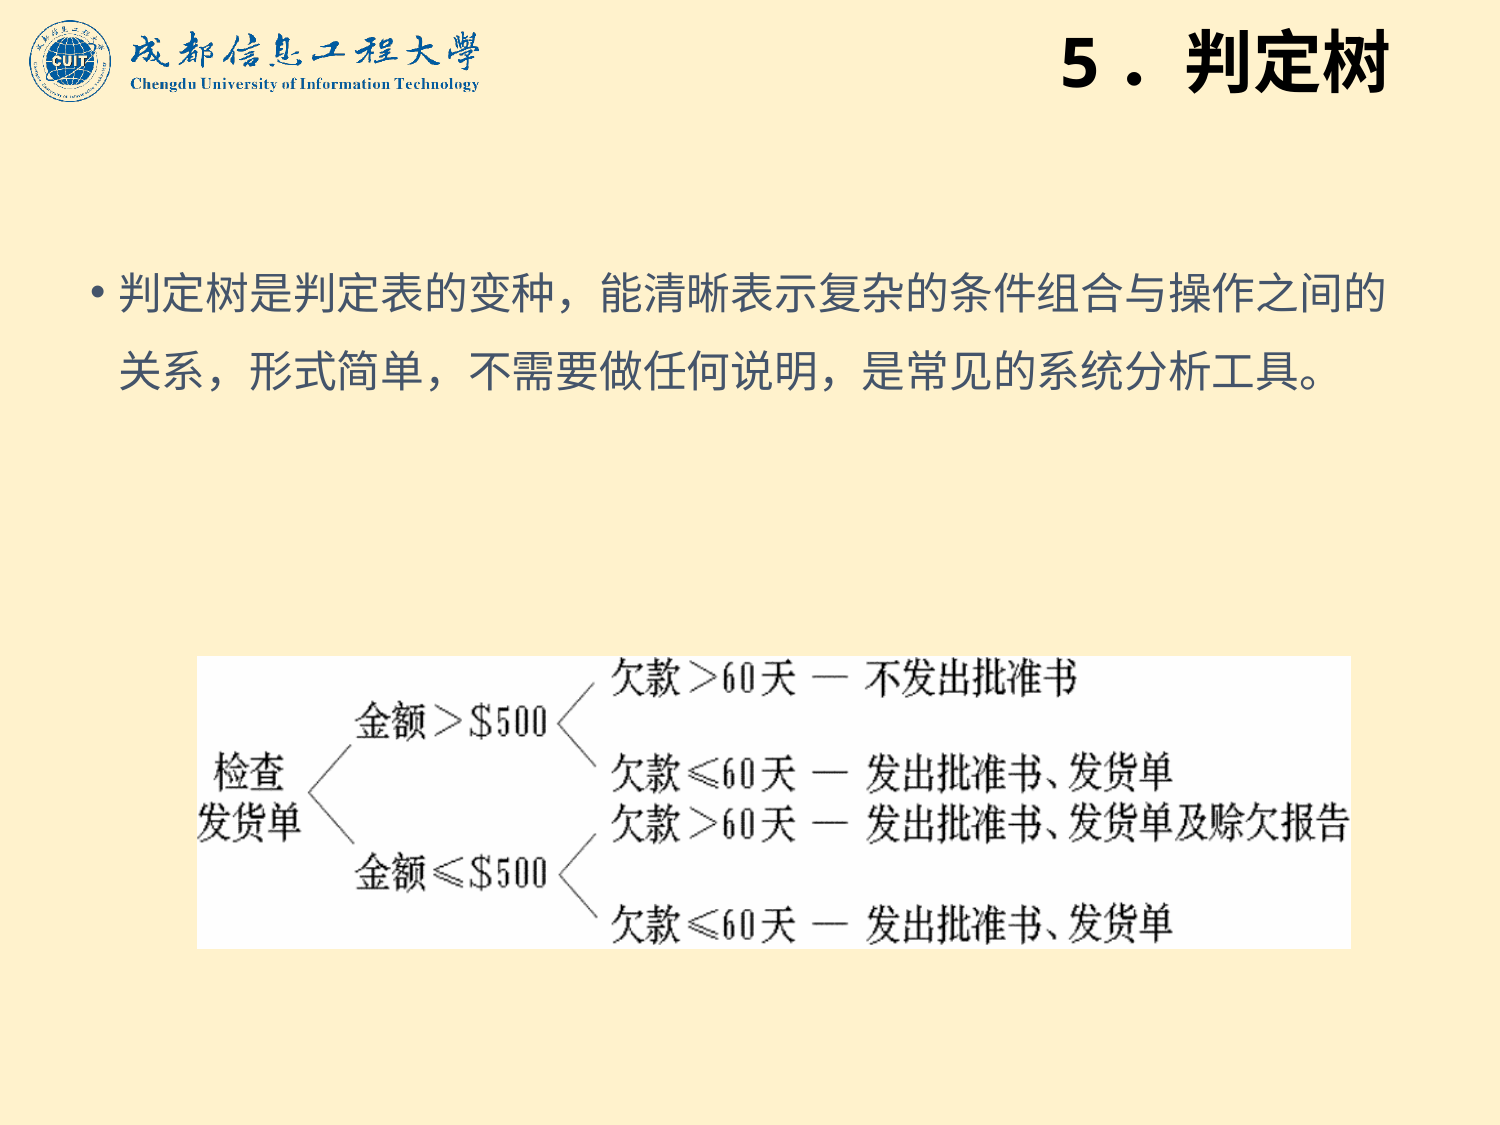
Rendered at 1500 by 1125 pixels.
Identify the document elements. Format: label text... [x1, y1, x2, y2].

title 5．判定树 [112, 20, 1406, 110]
list 判定树是判定表的变种，能清晰表示复杂的条件组合与操作之间的关系，形式简单，不需要做任何说明，是常见的系统分析工具。 [75, 231, 1425, 1035]
picture [197, 656, 1351, 949]
picture [29, 20, 112, 102]
